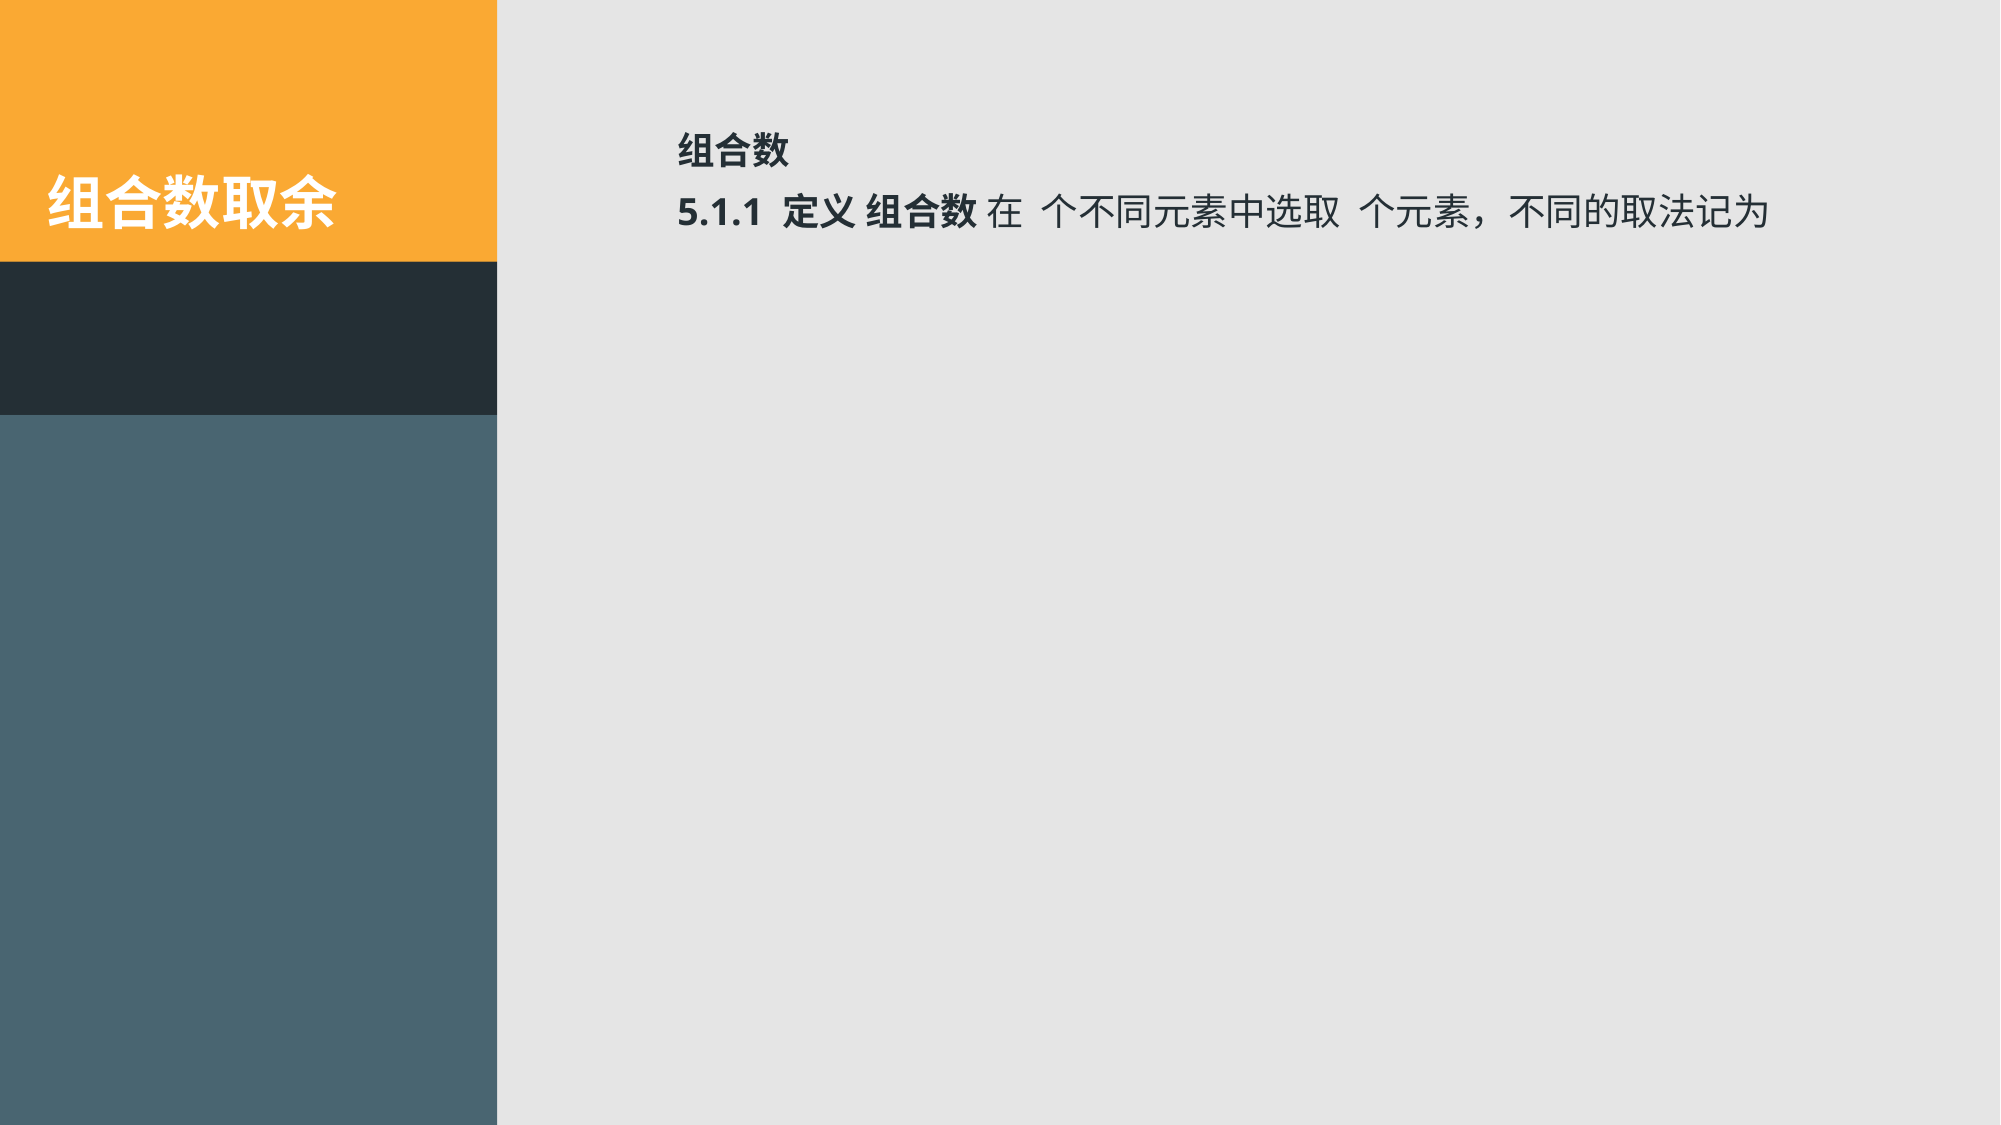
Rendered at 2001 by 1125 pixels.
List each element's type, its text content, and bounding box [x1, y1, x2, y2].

picture [0, 0, 2001, 1125]
title 组合数取余 [31, 154, 459, 257]
